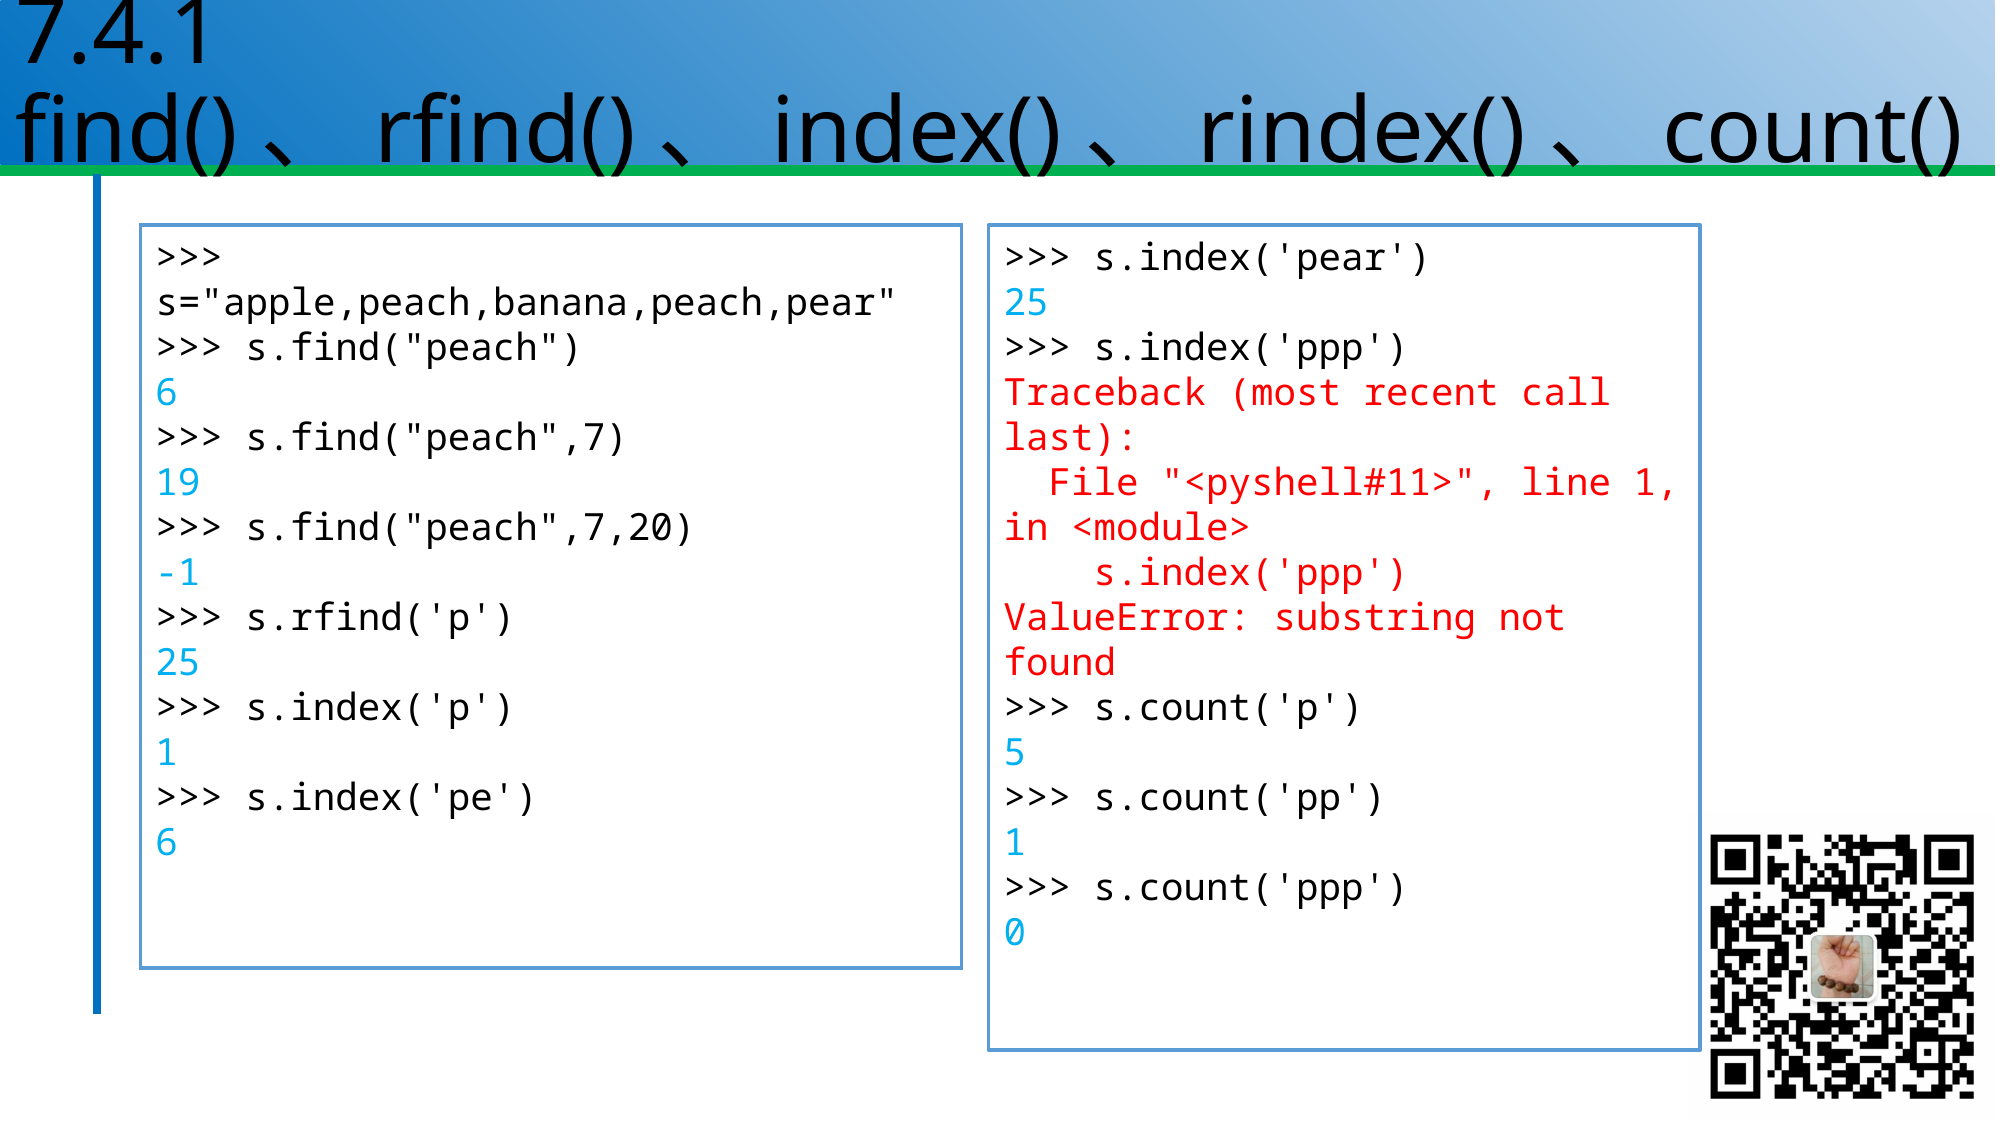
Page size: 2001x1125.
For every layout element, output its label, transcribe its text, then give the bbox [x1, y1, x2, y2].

slide_number [1412, 1042, 1863, 1103]
list >>> s="apple,peach,banana,peach,pear" >>> s.find("peach") 6 >>> s.find("peach",7) 19 >>> s.find("peach",7,20) -1 >>> s.rfind('p') 25 >>> s.index('p') 1 >>> s.index('pe') 6 [140, 225, 962, 968]
text_box >>> s.index('pear') 25 >>> s.index('ppp') Traceback (most recent call last): File "<pyshell#11>", line 1, in <module> s.index('ppp') ValueError: substring not found >>> s.count('p') 5 >>> s.count('pp') 1 >>> s.count('ppp') 0 [988, 225, 1701, 1050]
picture [1689, 813, 1995, 1120]
title 7.4.1 find()、rfind()、index()、rindex()、count() [0, 0, 1995, 165]
